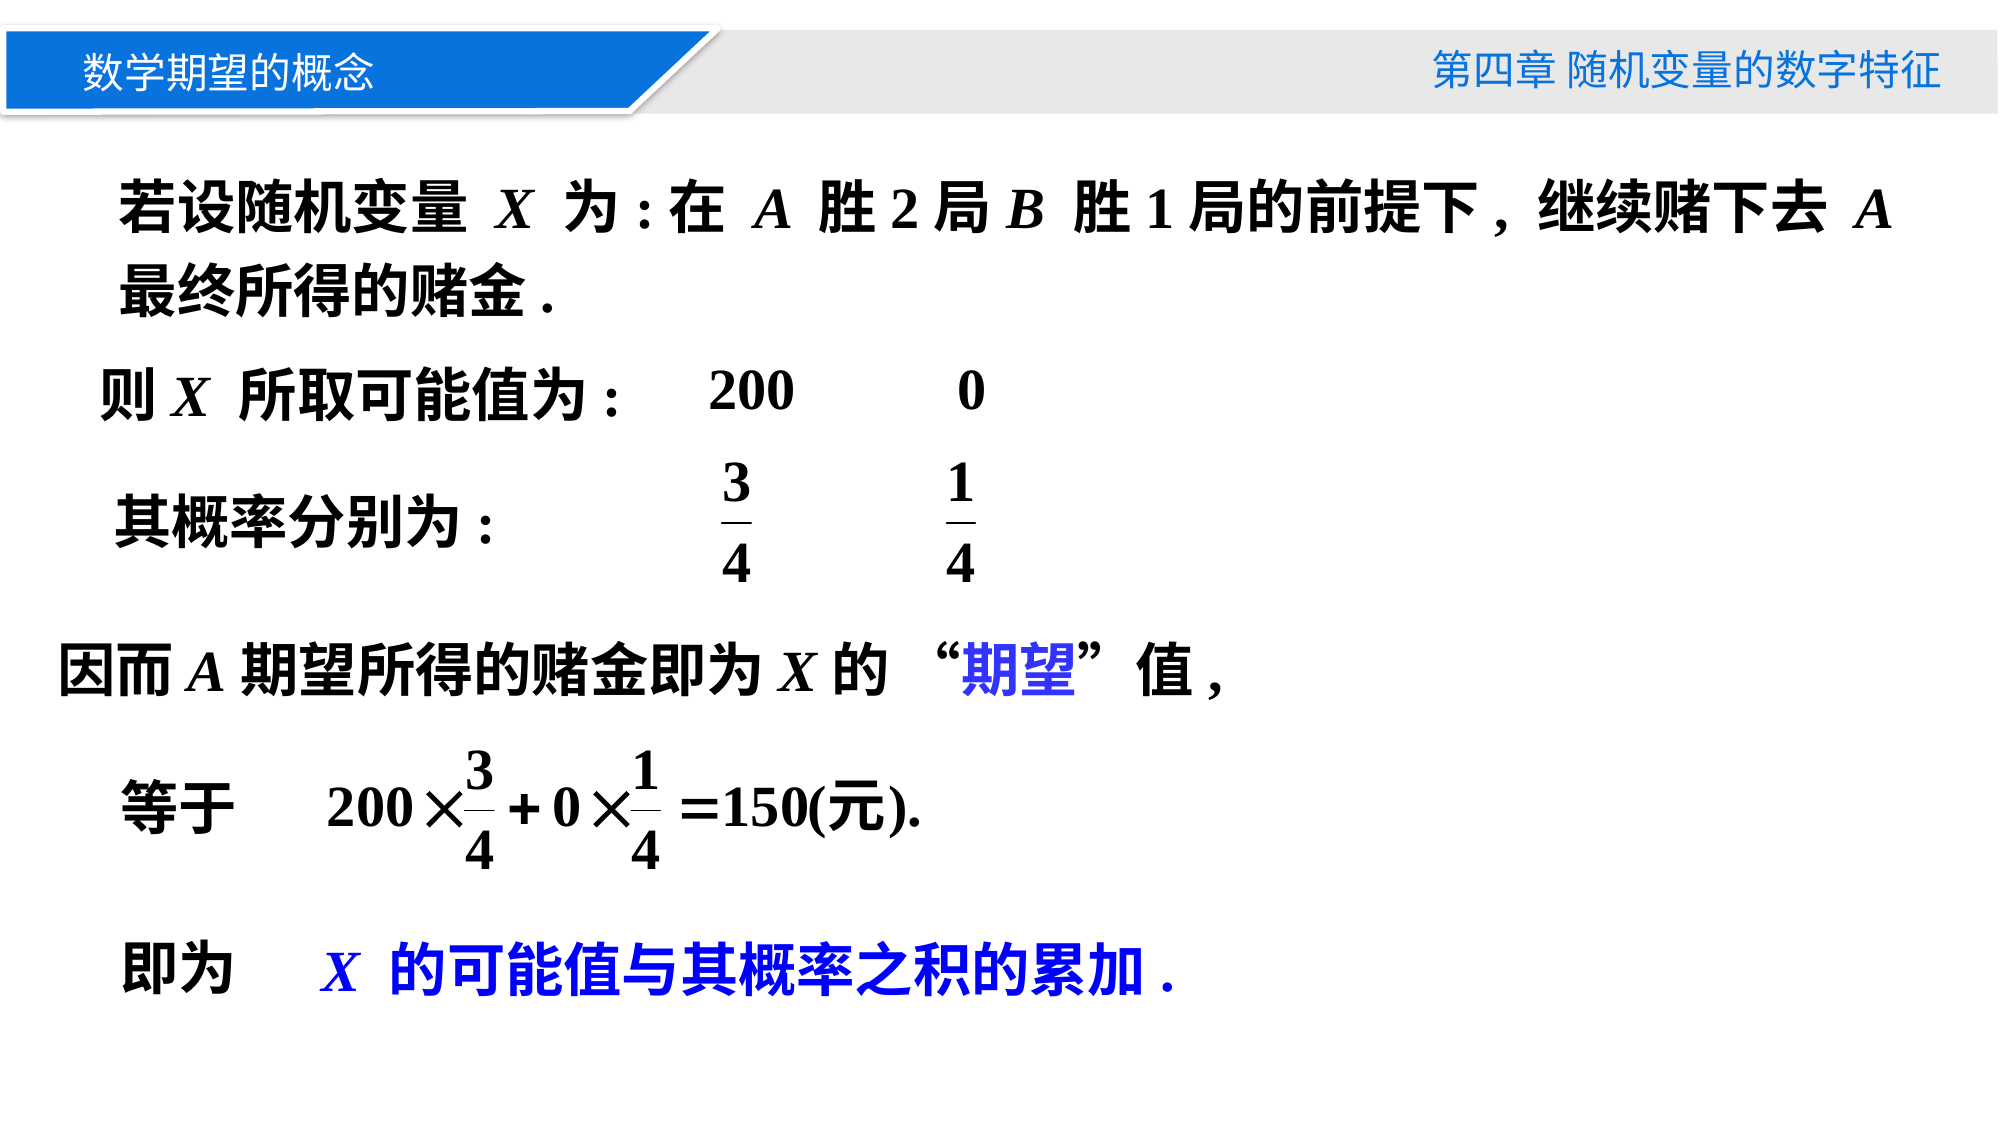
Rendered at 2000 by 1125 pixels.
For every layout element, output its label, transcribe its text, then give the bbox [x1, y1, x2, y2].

text_box 即为 [105, 923, 252, 1009]
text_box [323, 738, 924, 875]
text_box 则X 所取可能值为: [84, 351, 637, 436]
text_box 第四章 随机变量的数字特征 [1417, 36, 1957, 101]
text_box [954, 363, 989, 416]
text_box X 的可能值与其概率之积的累加. [306, 926, 1210, 1011]
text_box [704, 363, 799, 416]
text_box [638, 27, 2000, 116]
text_box 等于 [105, 763, 252, 849]
text_box 数学期望的概念 [68, 39, 391, 104]
text_box [0, 25, 721, 115]
text_box 若设随机变量 X 为:在 A 胜2局B 胜1局的前提下, 继续赌下去 A 最终所得的赌金. [104, 148, 1910, 332]
text_box 因而A期望所得的赌金即为X的 “期望”值, [42, 626, 1238, 711]
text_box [717, 450, 758, 587]
text_box 其概率分别为: [98, 477, 512, 563]
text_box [942, 450, 981, 587]
